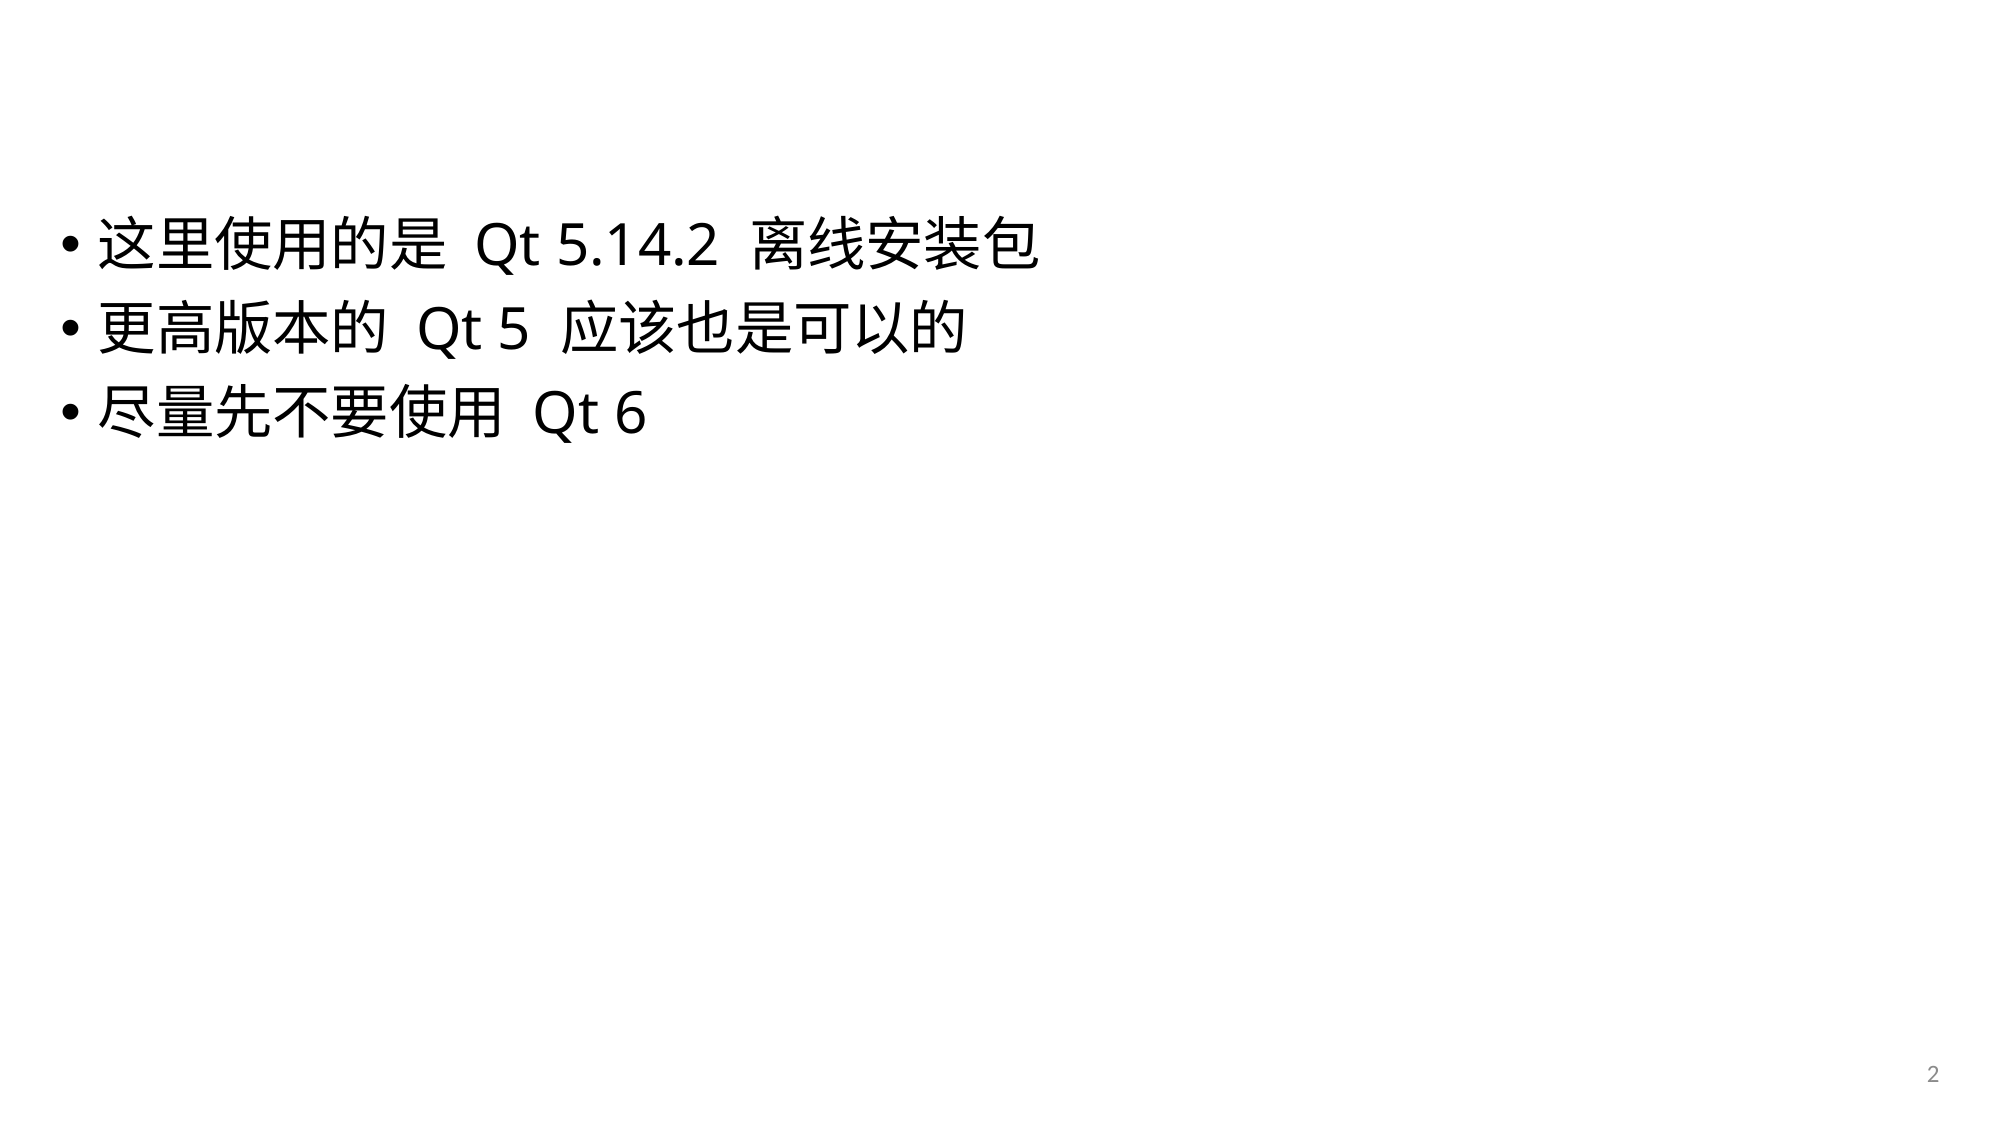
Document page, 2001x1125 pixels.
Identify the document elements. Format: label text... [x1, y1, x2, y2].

slide_number 2 [1412, 1042, 1955, 1103]
list 这里使用的是 Qt 5.14.2 离线安装包 更高版本的 Qt 5 应该也是可以的 尽量先不要使用 Qt 6 [45, 208, 1955, 1024]
